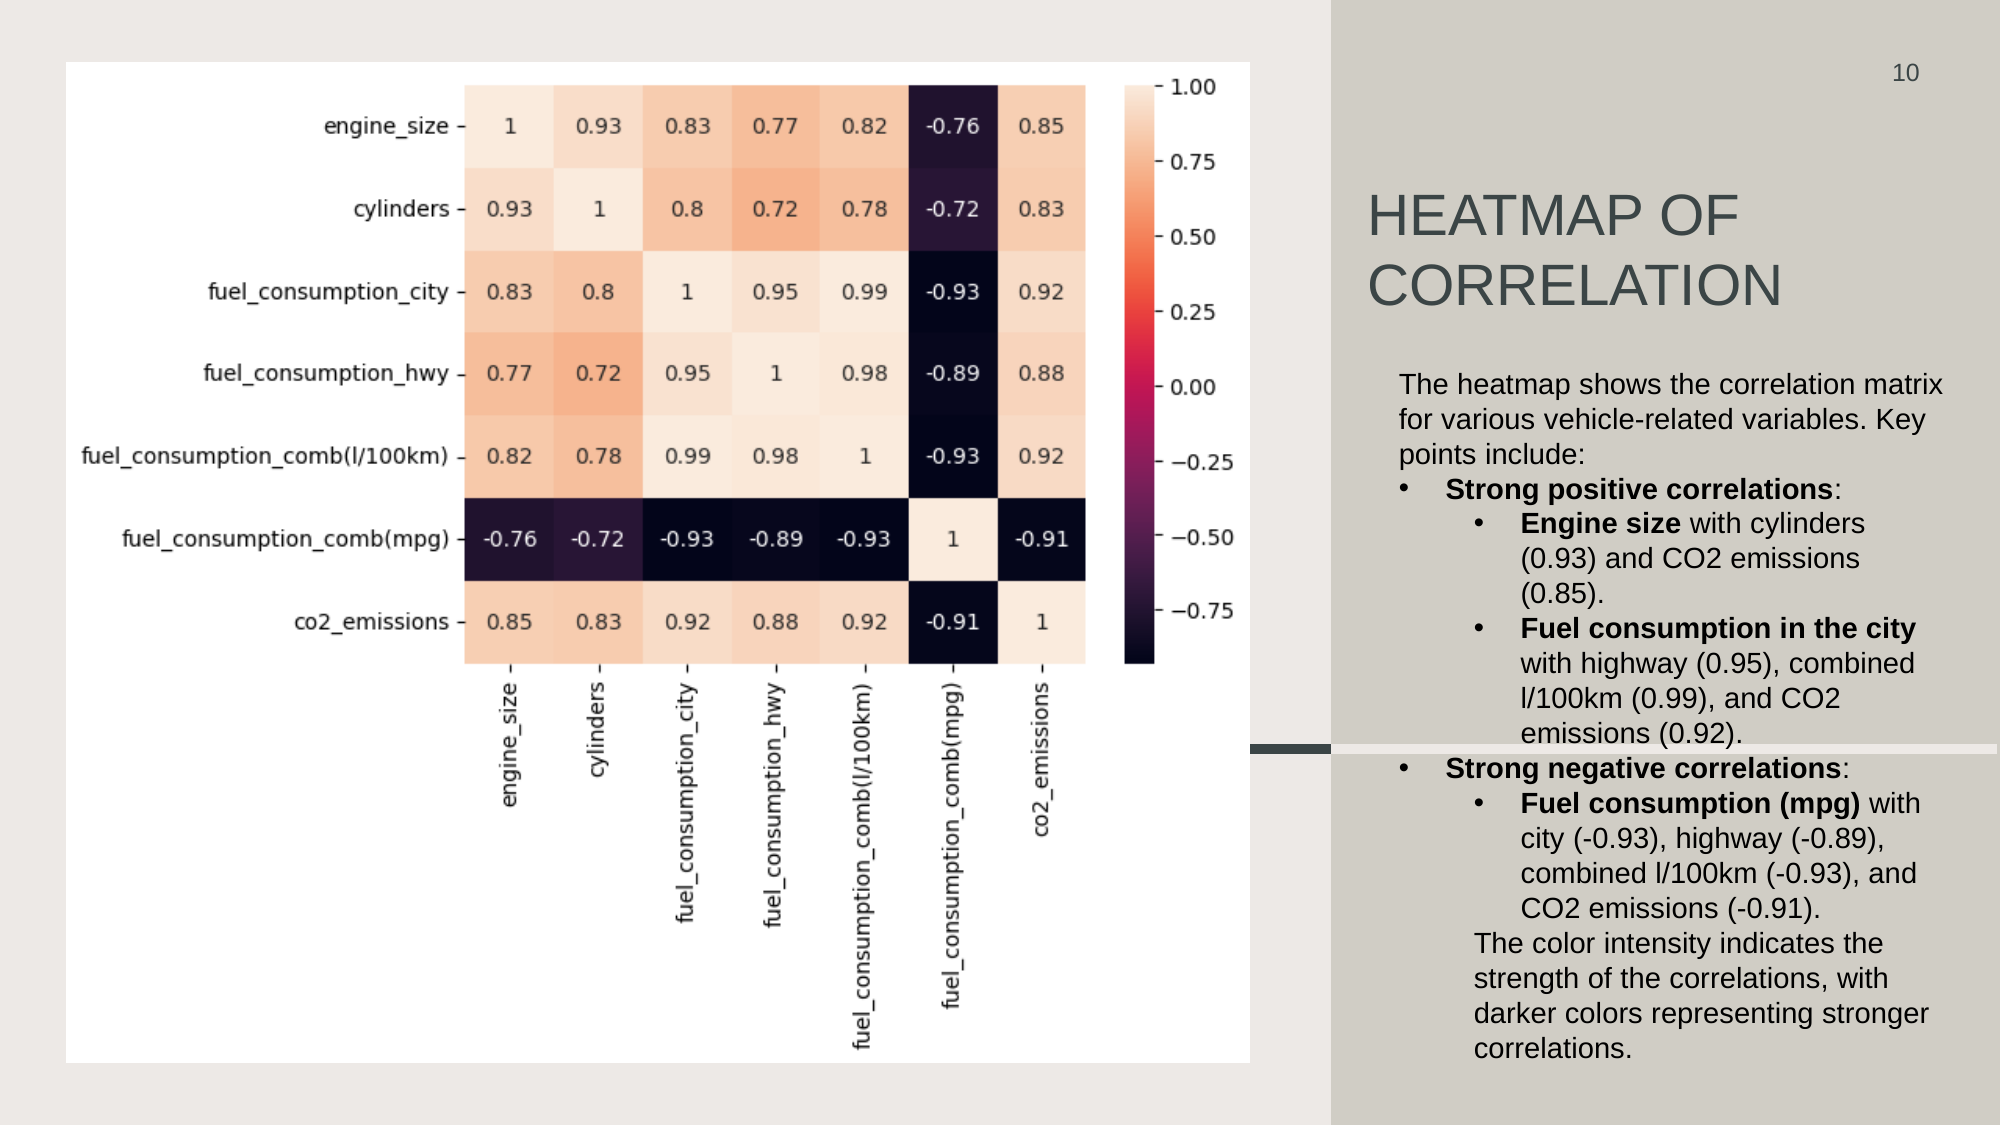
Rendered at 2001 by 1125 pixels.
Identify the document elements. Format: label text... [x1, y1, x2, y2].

picture [66, 62, 1250, 1063]
title HeatMap of correlation [1352, 169, 1815, 479]
slide_number 10 [1660, 49, 1935, 95]
text_box The heatmap shows the correlation matrix for various vehicle-related variables. Key points include: Strong positive correlations: Engine size with cylinders (0.93) and CO2 emissions (0.85). Fuel consumption in the city with highway (0.95), combined l/100km (0.99), and CO2 emissions (0.92). Strong negative correlations: Fuel consumption (mpg) with city (-0.93), highway (-0.89), combined l/100km (-0.93), and CO2 emissions (-0.91). The color intensity indicates the strength of the correlations, with darker colors representing stronger correlations. [1383, 357, 1966, 1107]
